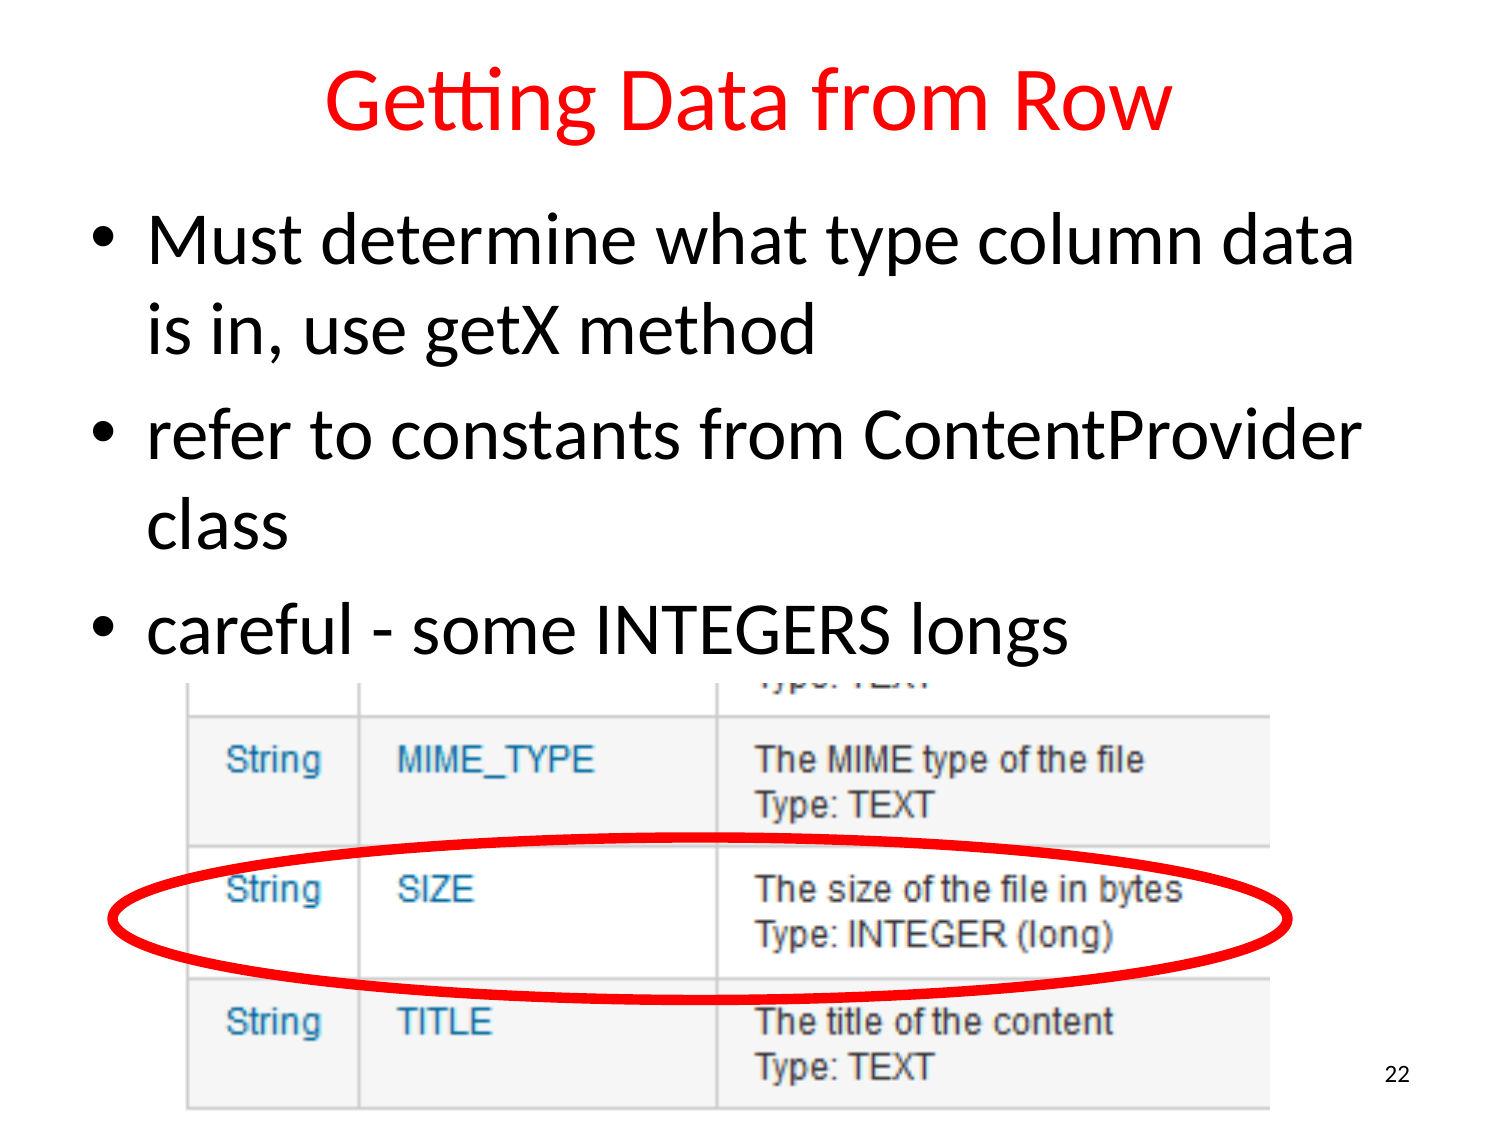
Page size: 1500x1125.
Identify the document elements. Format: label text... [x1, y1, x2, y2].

list Must determine what type column data is in, use getX method refer to constants from ContentProvider class careful - some INTEGERS longs [75, 182, 1425, 1038]
text_box [110, 883, 164, 955]
slide_number 22 [1275, 1042, 1425, 1103]
title Getting Data from Row [75, 0, 1425, 182]
picture [169, 683, 1270, 1125]
text_box [1275, 899, 1290, 938]
